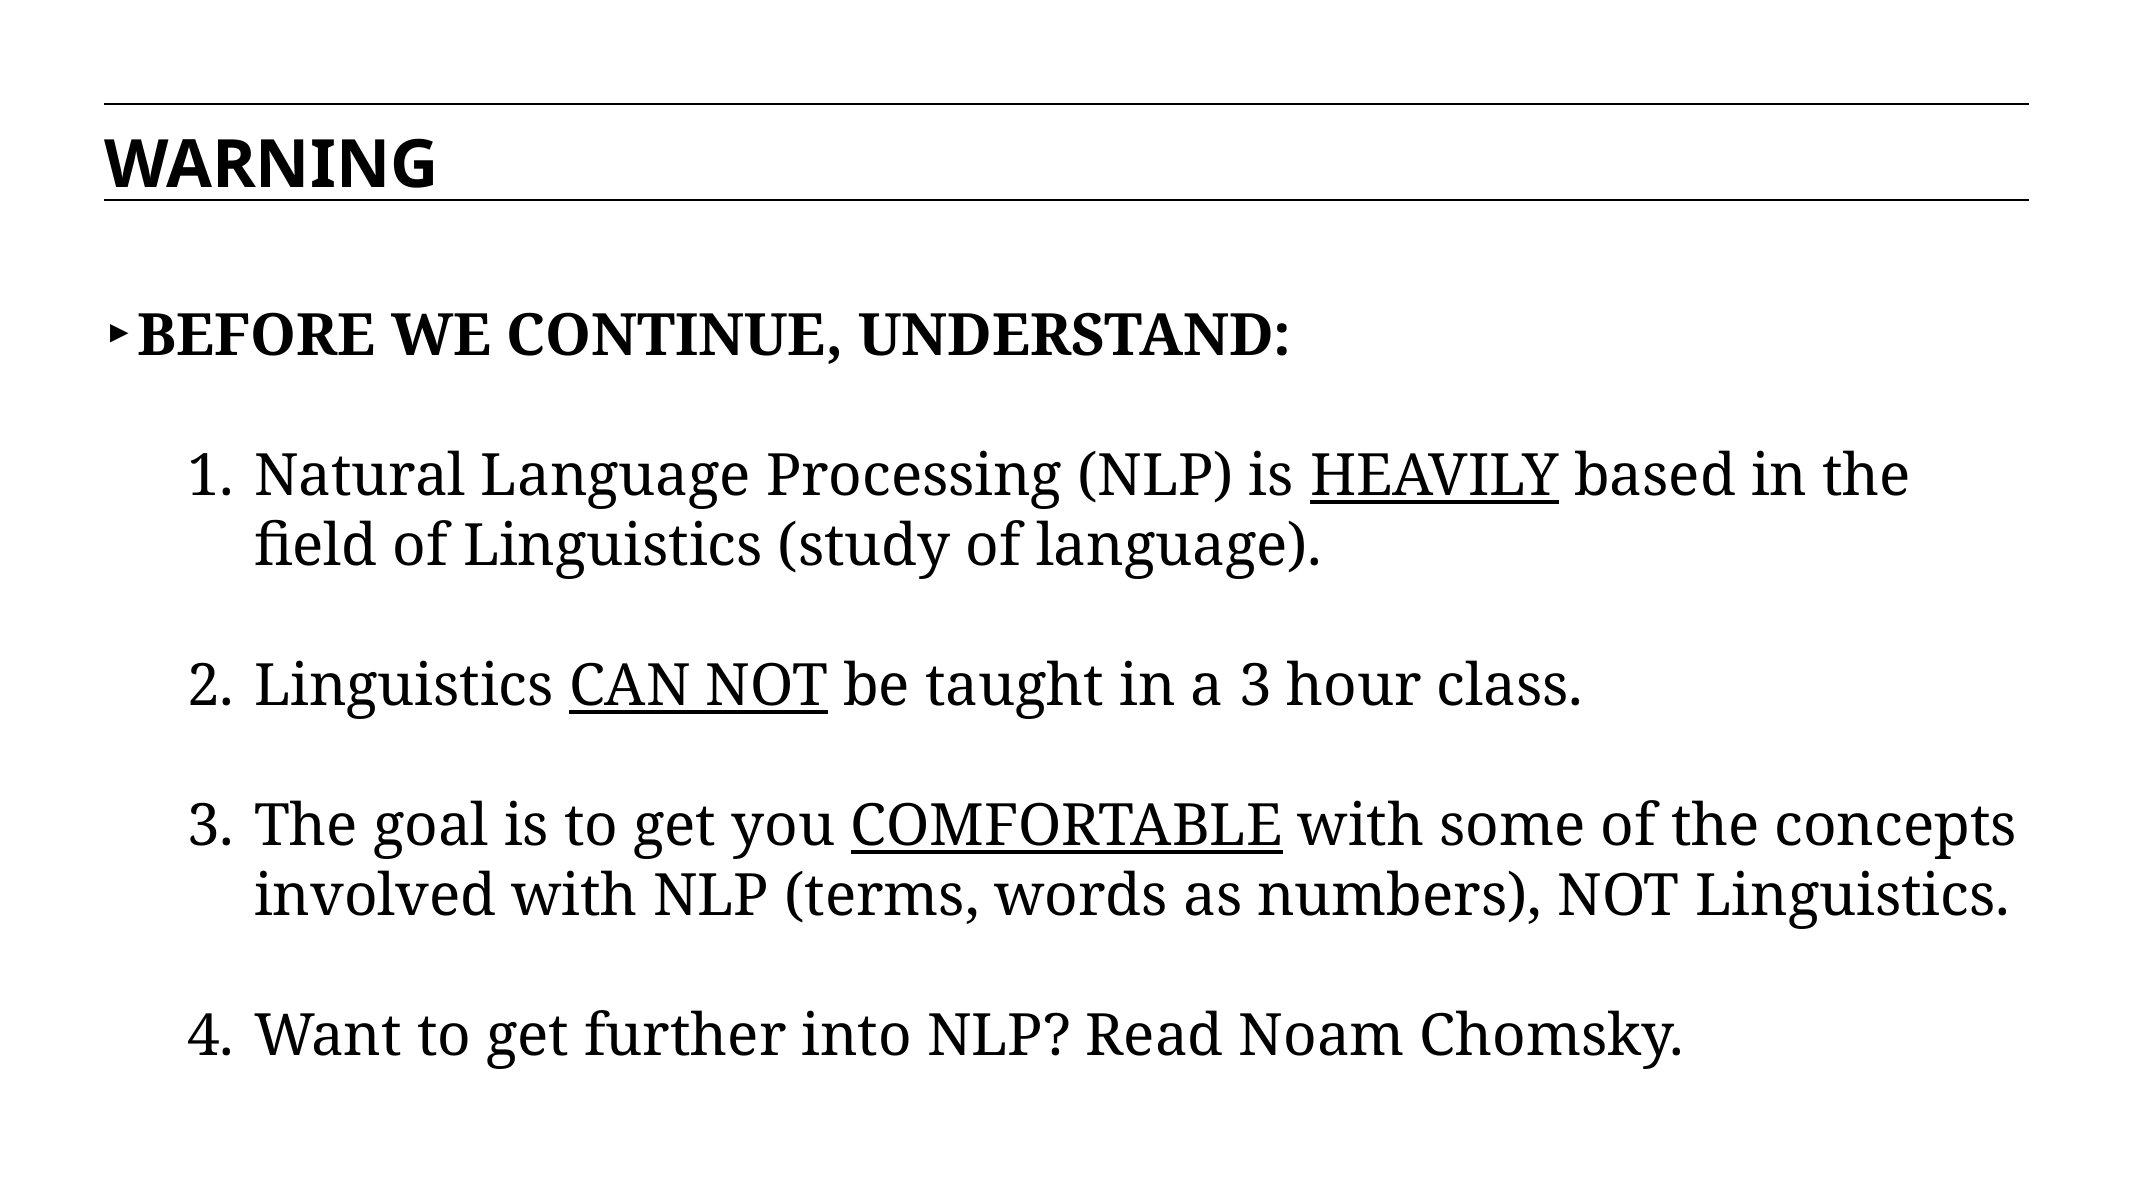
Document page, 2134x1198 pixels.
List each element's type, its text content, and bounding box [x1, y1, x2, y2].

text_box WARNING [104, 120, 2030, 157]
list BEFORE WE CONTINUE, UNDERSTAND: Natural Language Processing (NLP) is HEAVILY based in the field of Linguistics (study of language). Linguistics CAN NOT be taught in a 3 hour class. The goal is to get you COMFORTABLE with some of the concepts involved with NLP (terms, words as numbers), NOT Linguistics. Want to get further into NLP? Read Noam Chomsky. [104, 157, 2030, 1149]
